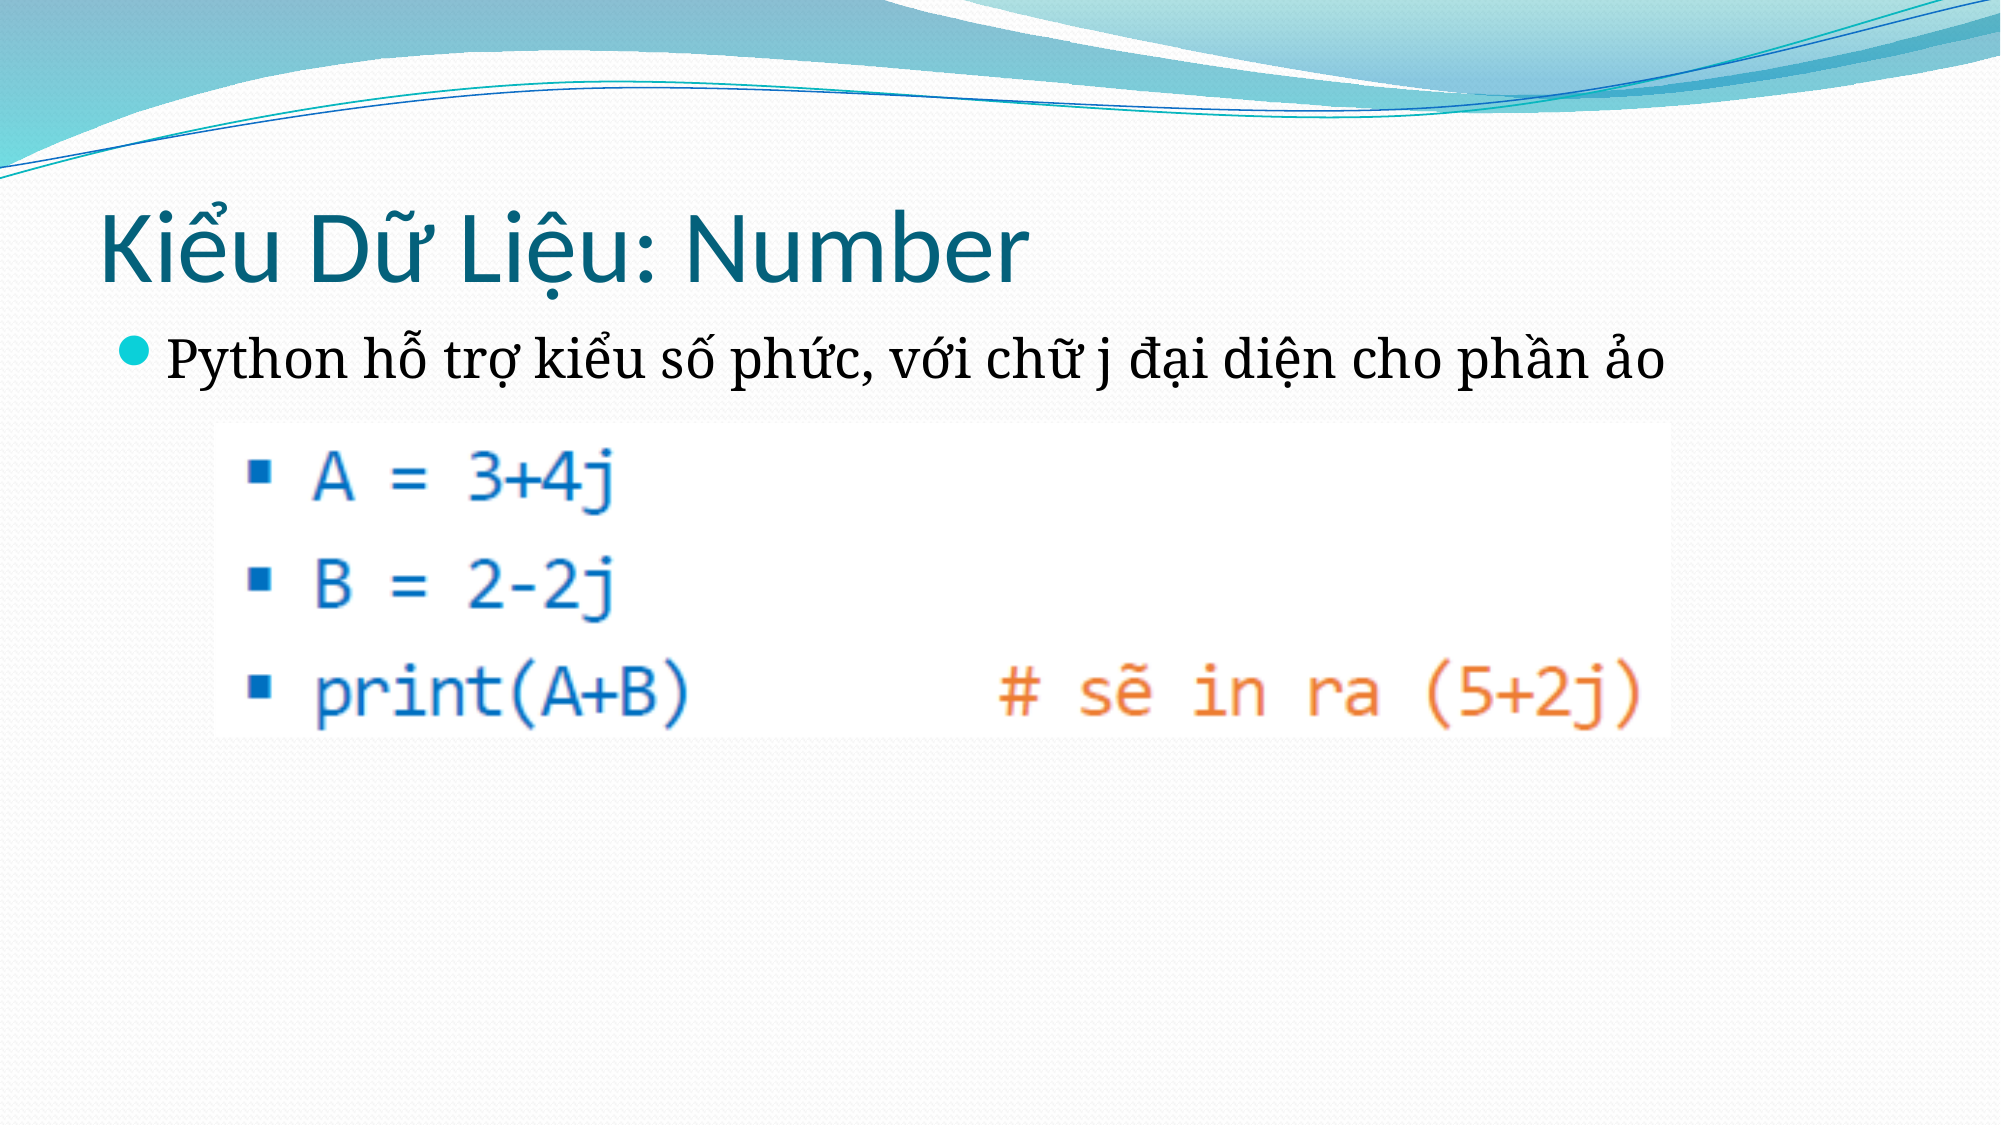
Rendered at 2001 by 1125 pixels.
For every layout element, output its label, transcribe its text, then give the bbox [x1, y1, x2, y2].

picture [214, 423, 1671, 738]
list Python hỗ trợ kiểu số phức, với chữ j đại diện cho phần ảo [99, 317, 1900, 1038]
title Kiểu Dữ Liệu: Number [99, 115, 1900, 303]
